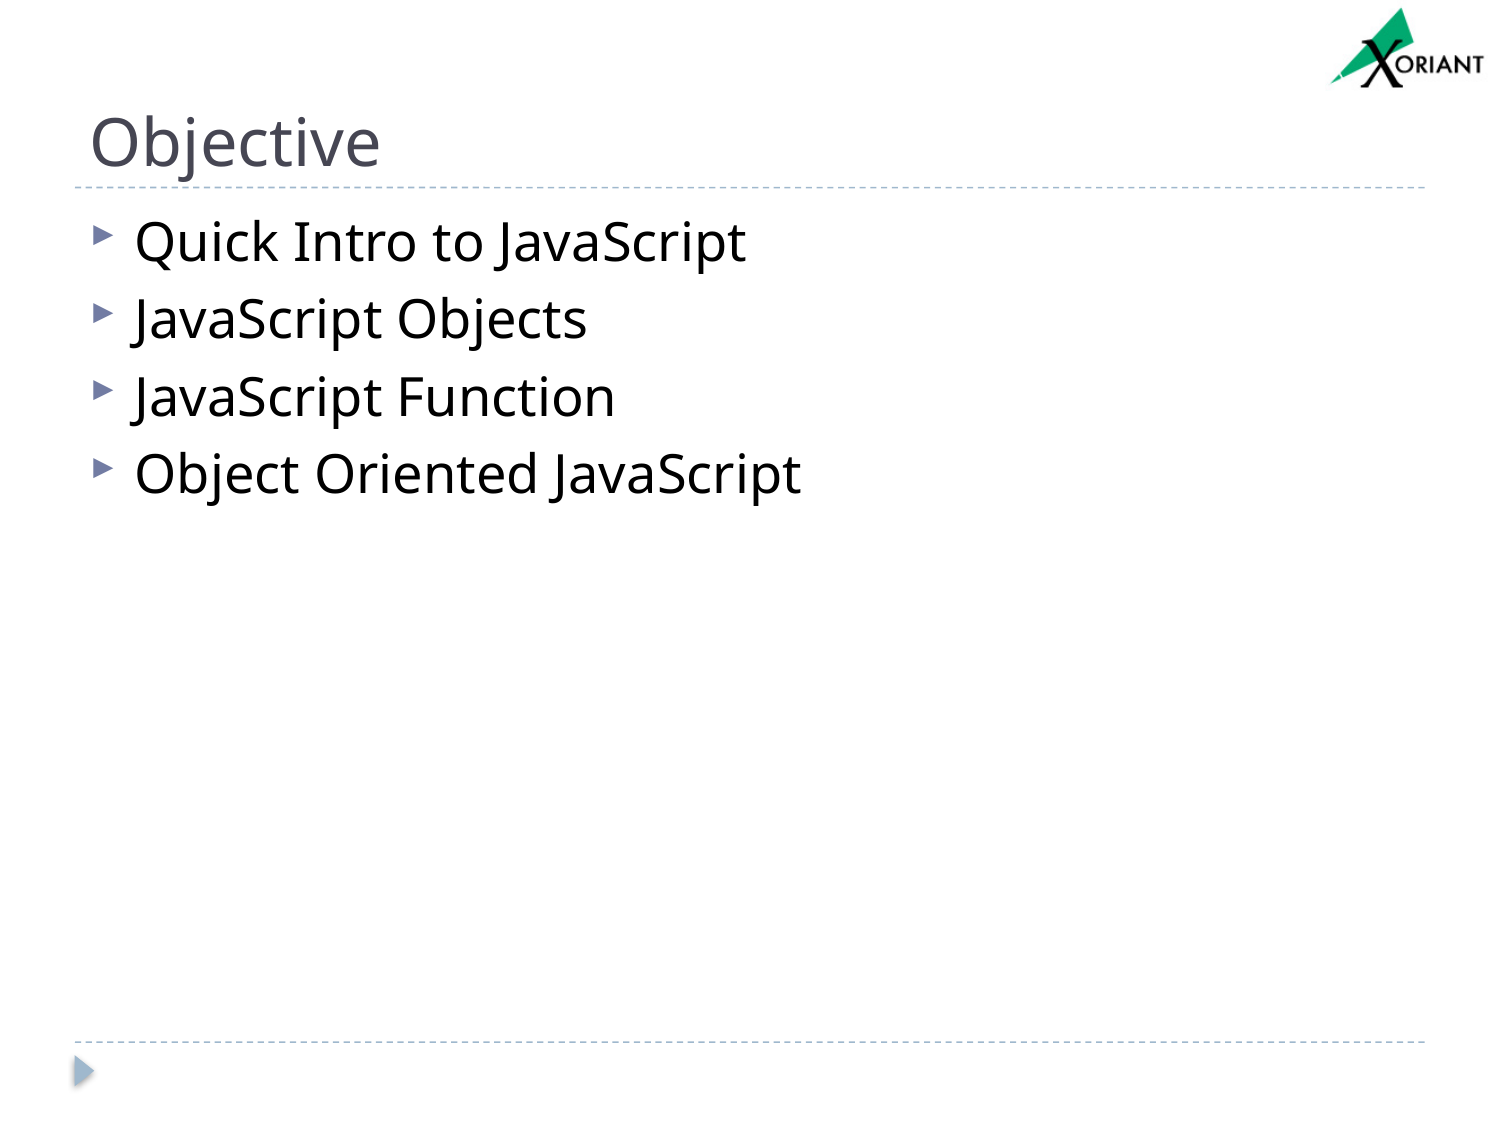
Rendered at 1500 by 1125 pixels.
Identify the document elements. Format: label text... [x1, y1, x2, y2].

picture [1325, 0, 1500, 91]
title Objective [75, 24, 1425, 188]
list Quick Intro to JavaScript JavaScript Objects JavaScript Function Object Oriented JavaScript [75, 200, 1425, 1010]
